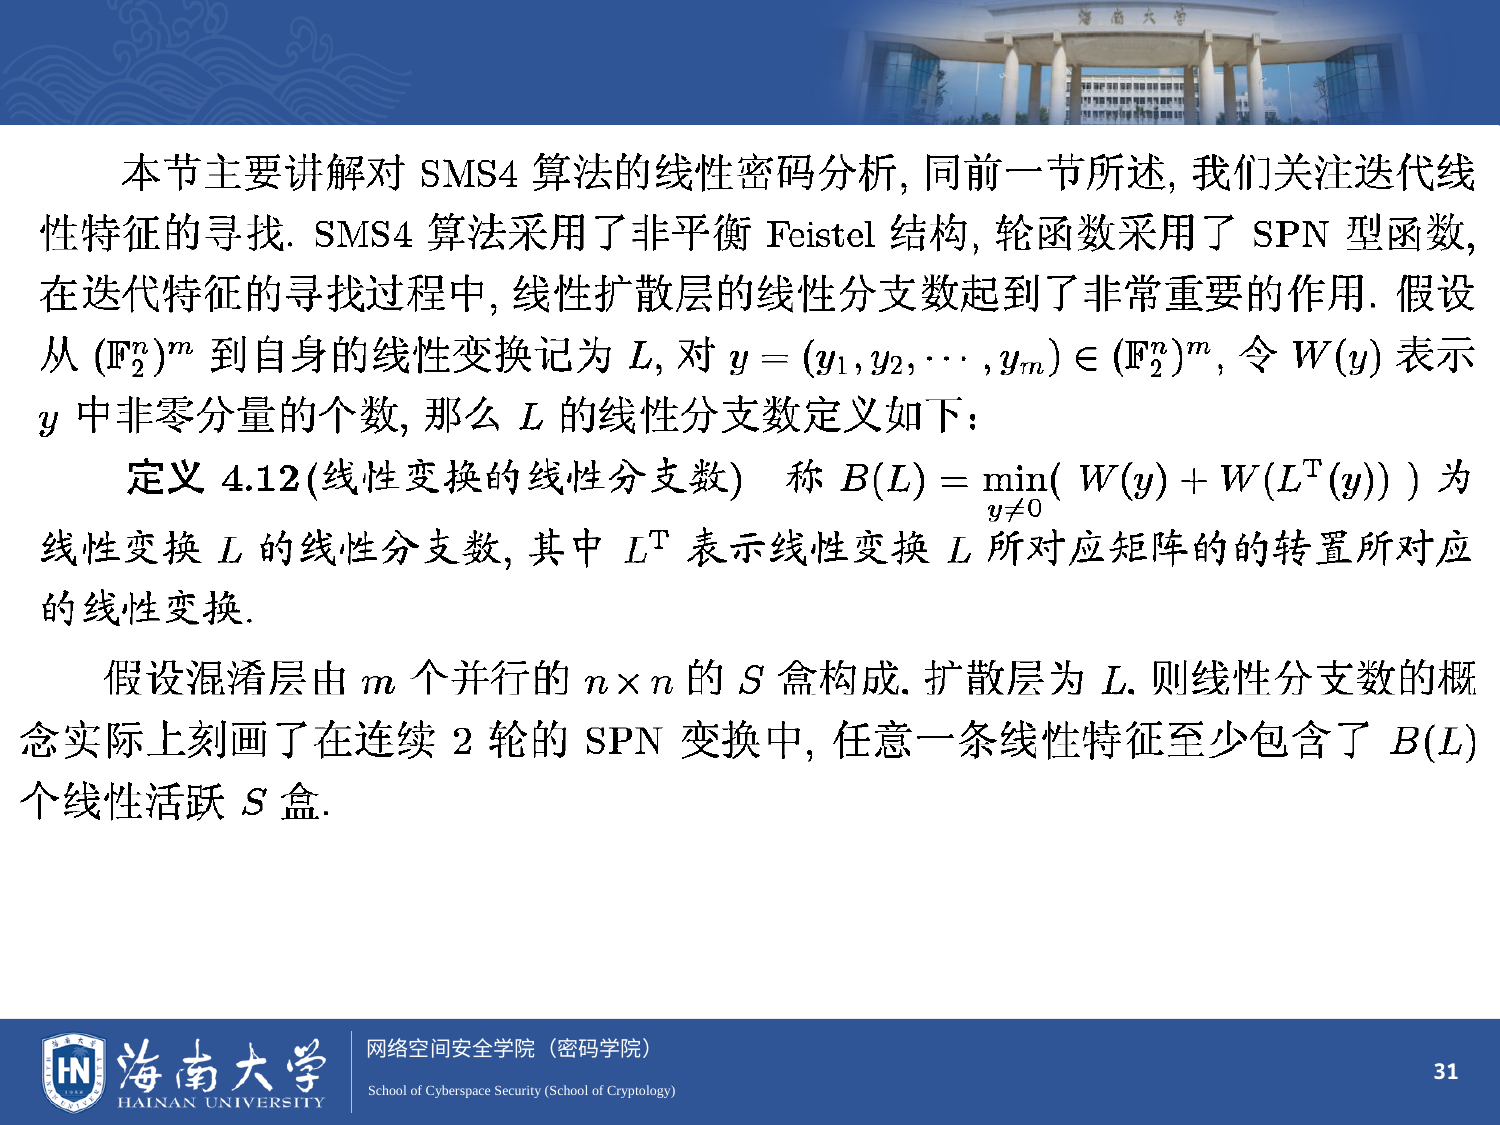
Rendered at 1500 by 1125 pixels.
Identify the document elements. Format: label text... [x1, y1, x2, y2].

picture [4, 645, 1500, 828]
picture [37, 1029, 332, 1119]
picture [0, 0, 1500, 637]
slide_number 31 [1136, 1042, 1475, 1103]
